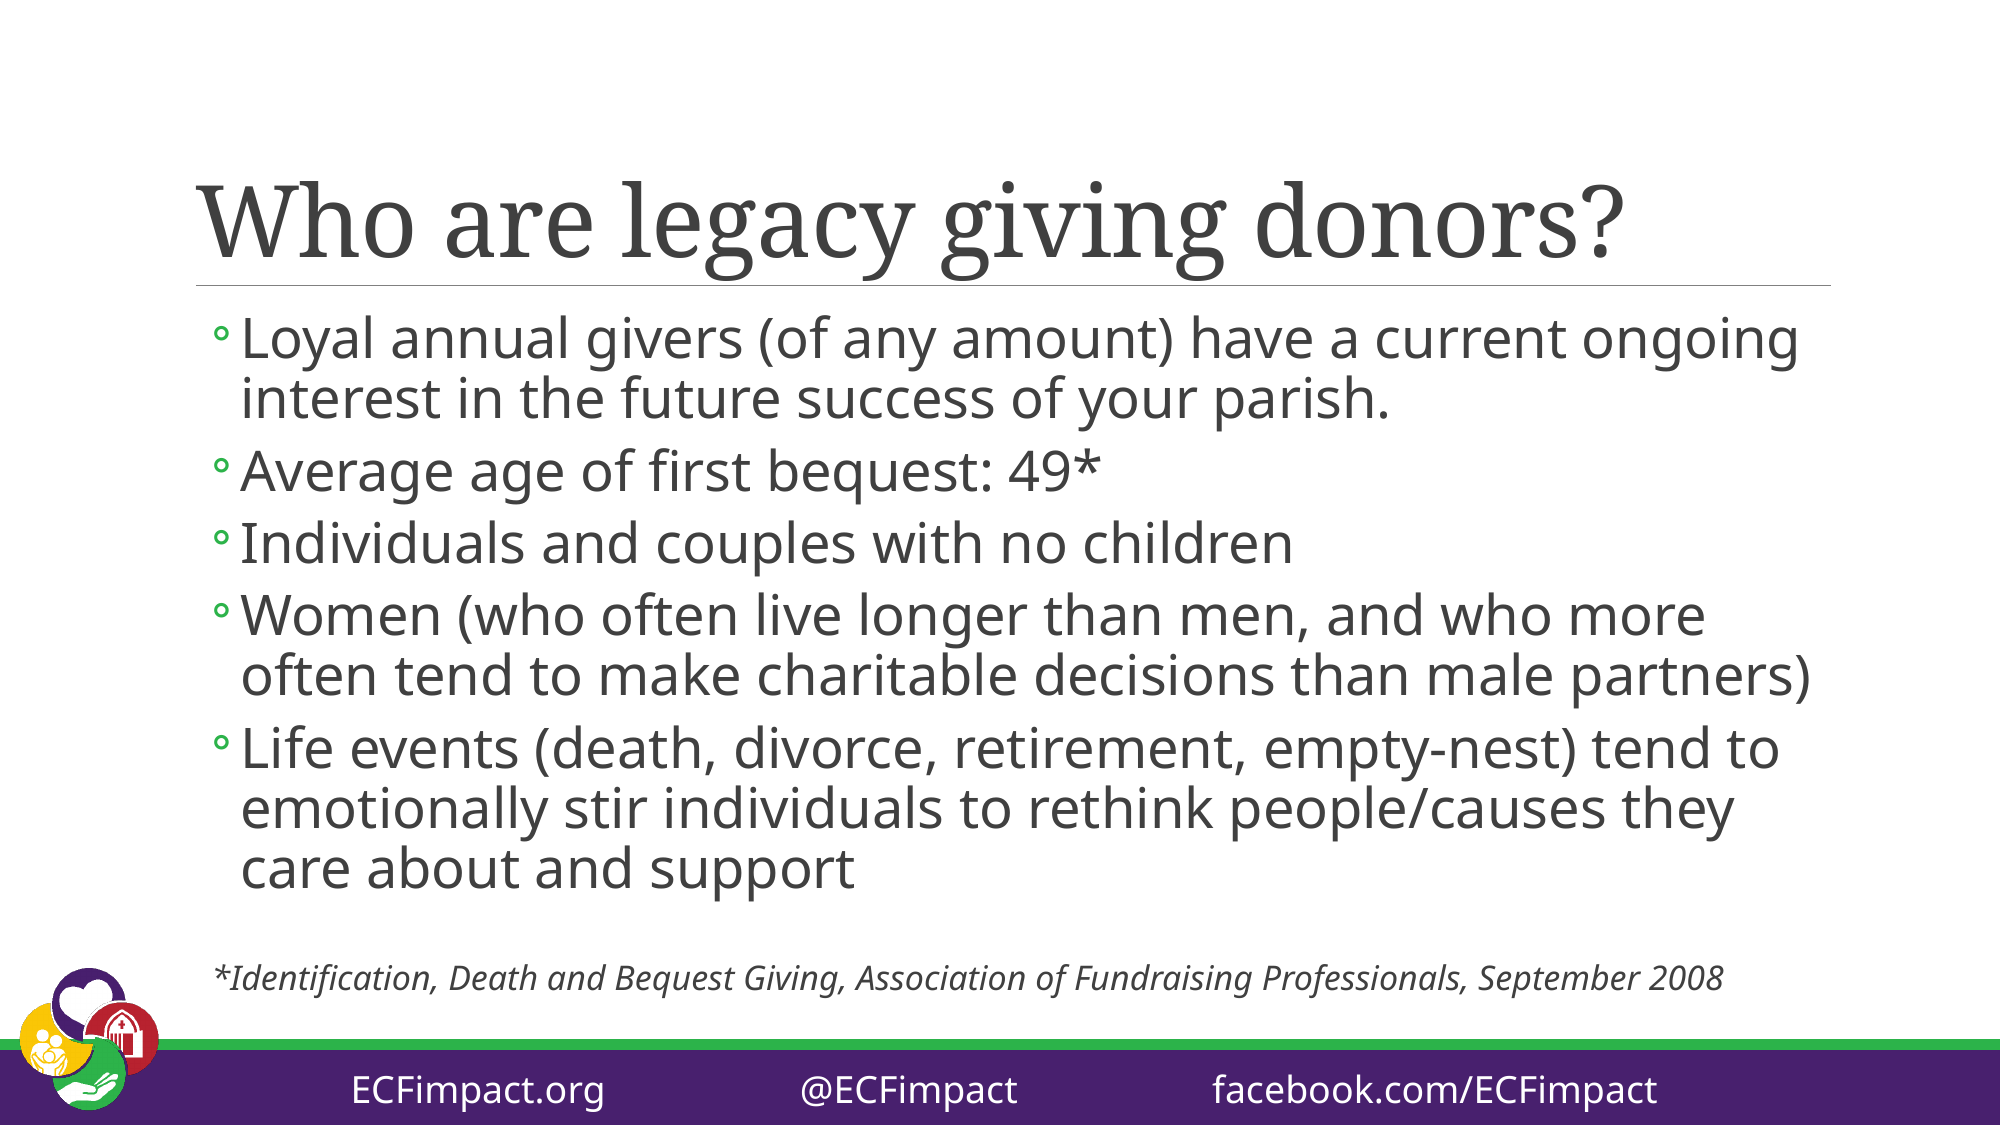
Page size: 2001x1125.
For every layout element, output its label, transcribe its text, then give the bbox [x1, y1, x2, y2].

picture [16, 966, 162, 1112]
list Loyal annual givers (of any amount) have a current ongoing interest in the future success of your parish. Average age of first bequest: 49* Individuals and couples with no children Women (who often live longer than men, and who more often tend to make charitable decisions than male partners) Life events (death, divorce, retirement, empty-nest) tend to emotionally stir individuals to rethink people/causes they care about and support *Identification, Death and Bequest Giving, Association of Fundraising Professionals, September 2008 [180, 302, 1830, 1037]
title Who are legacy giving donors? [180, 47, 1830, 285]
